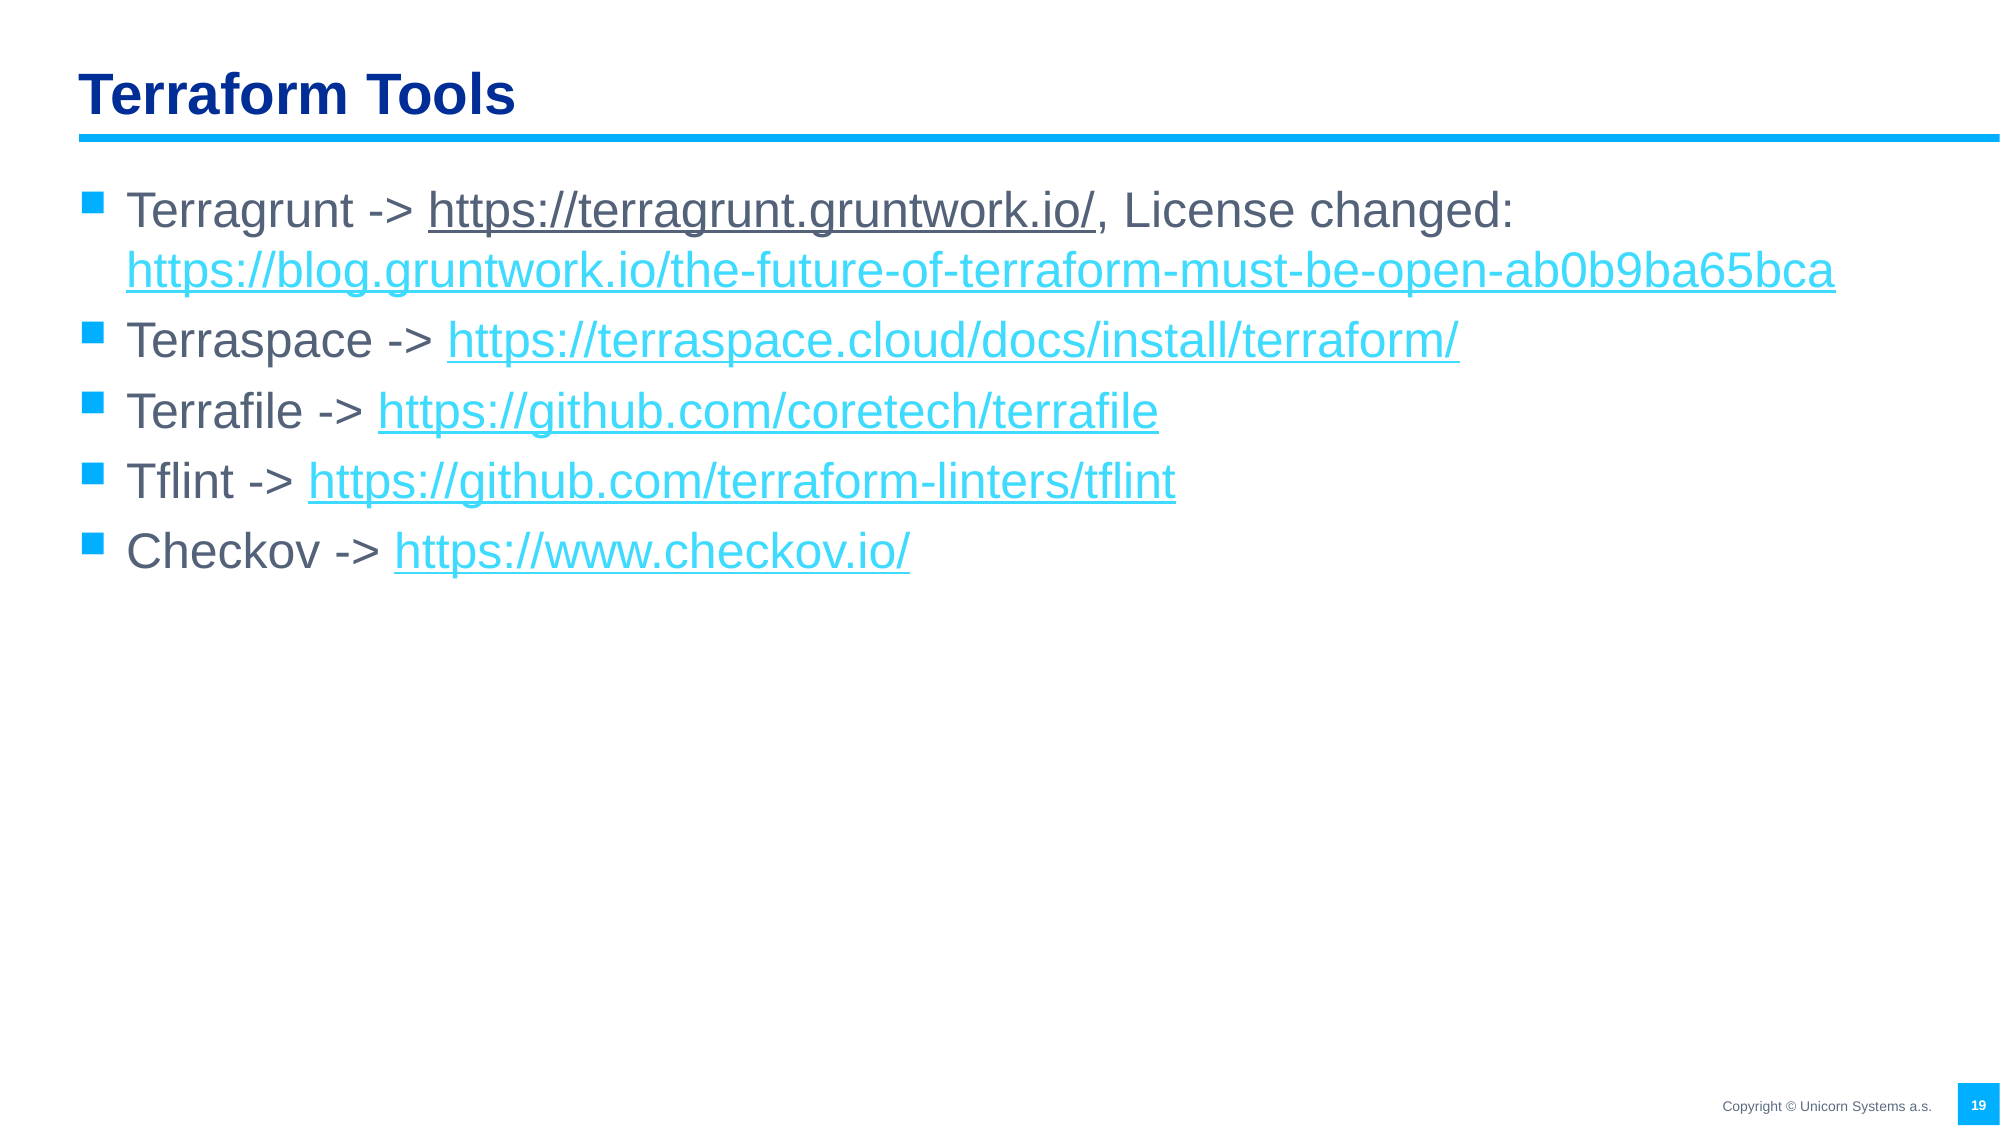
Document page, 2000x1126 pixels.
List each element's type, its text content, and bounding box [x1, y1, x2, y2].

slide_number 19 [1945, 1074, 2000, 1126]
footer Copyright © Unicorn Systems a.s. [1273, 1076, 1945, 1126]
list Terragrunt -> https://terragrunt.gruntwork.io/, License changed: https://blog.gruntwork.io/the-future-of-terraform-must-be-open-ab0b9ba65bca Terraspace -> https://terraspace.cloud/docs/install/terraform/ Terrafile -> https://github.com/coretech/terrafile Tflint -> https://github.com/terraform-linters/tflint Checkov -> https://www.checkov.io/ [78, 177, 1921, 1076]
title Terraform Tools [78, 0, 1921, 134]
